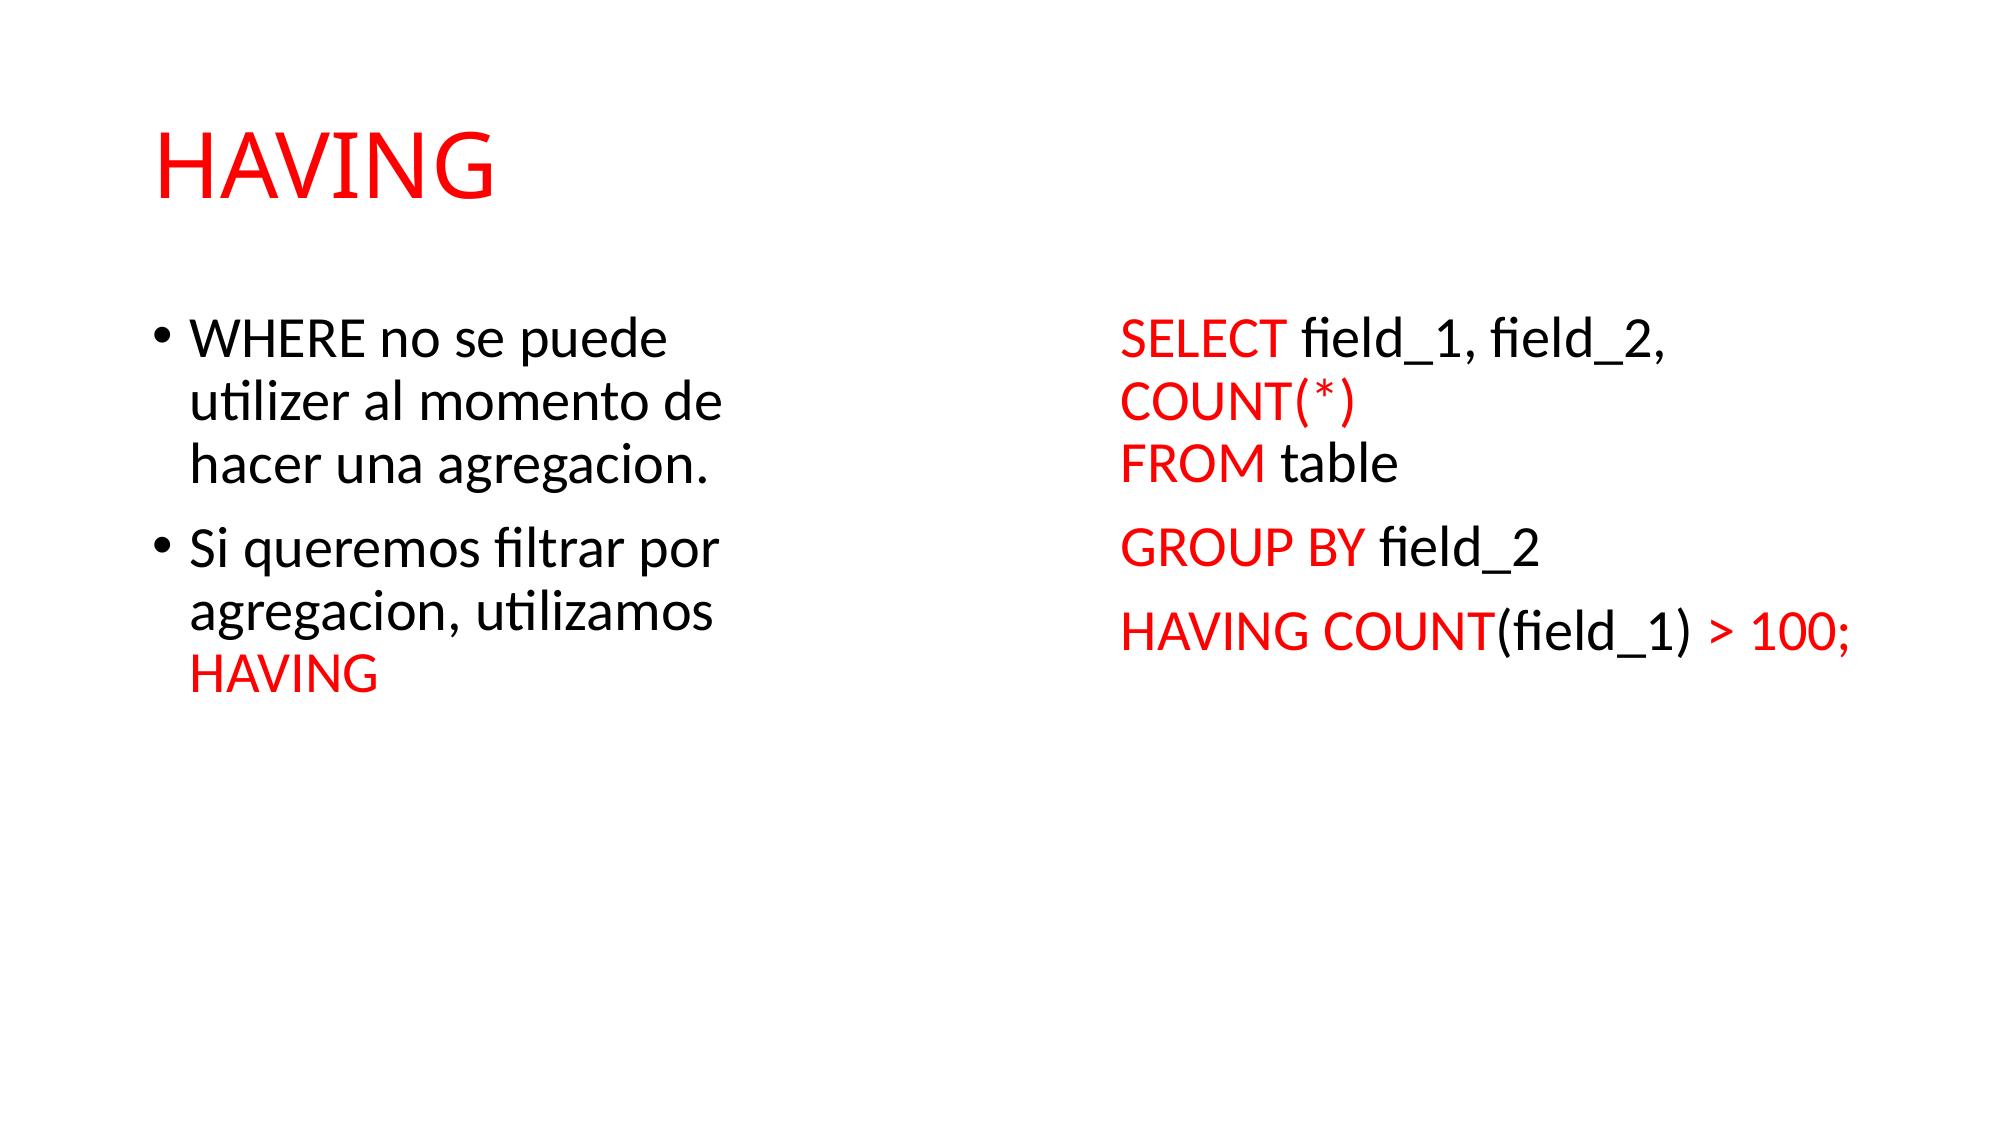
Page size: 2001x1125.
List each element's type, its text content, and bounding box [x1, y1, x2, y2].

list WHERE no se puede utilizer al momento de hacer una agregacion. Si queremos filtrar por agregacion, utilizamos HAVING [137, 299, 769, 1014]
title HAVING [137, 59, 1863, 278]
text_box SELECT field_1, field_2, COUNT(*) FROM table GROUP BY field_2 HAVING COUNT(field_1) > 100; [1105, 299, 1909, 1014]
